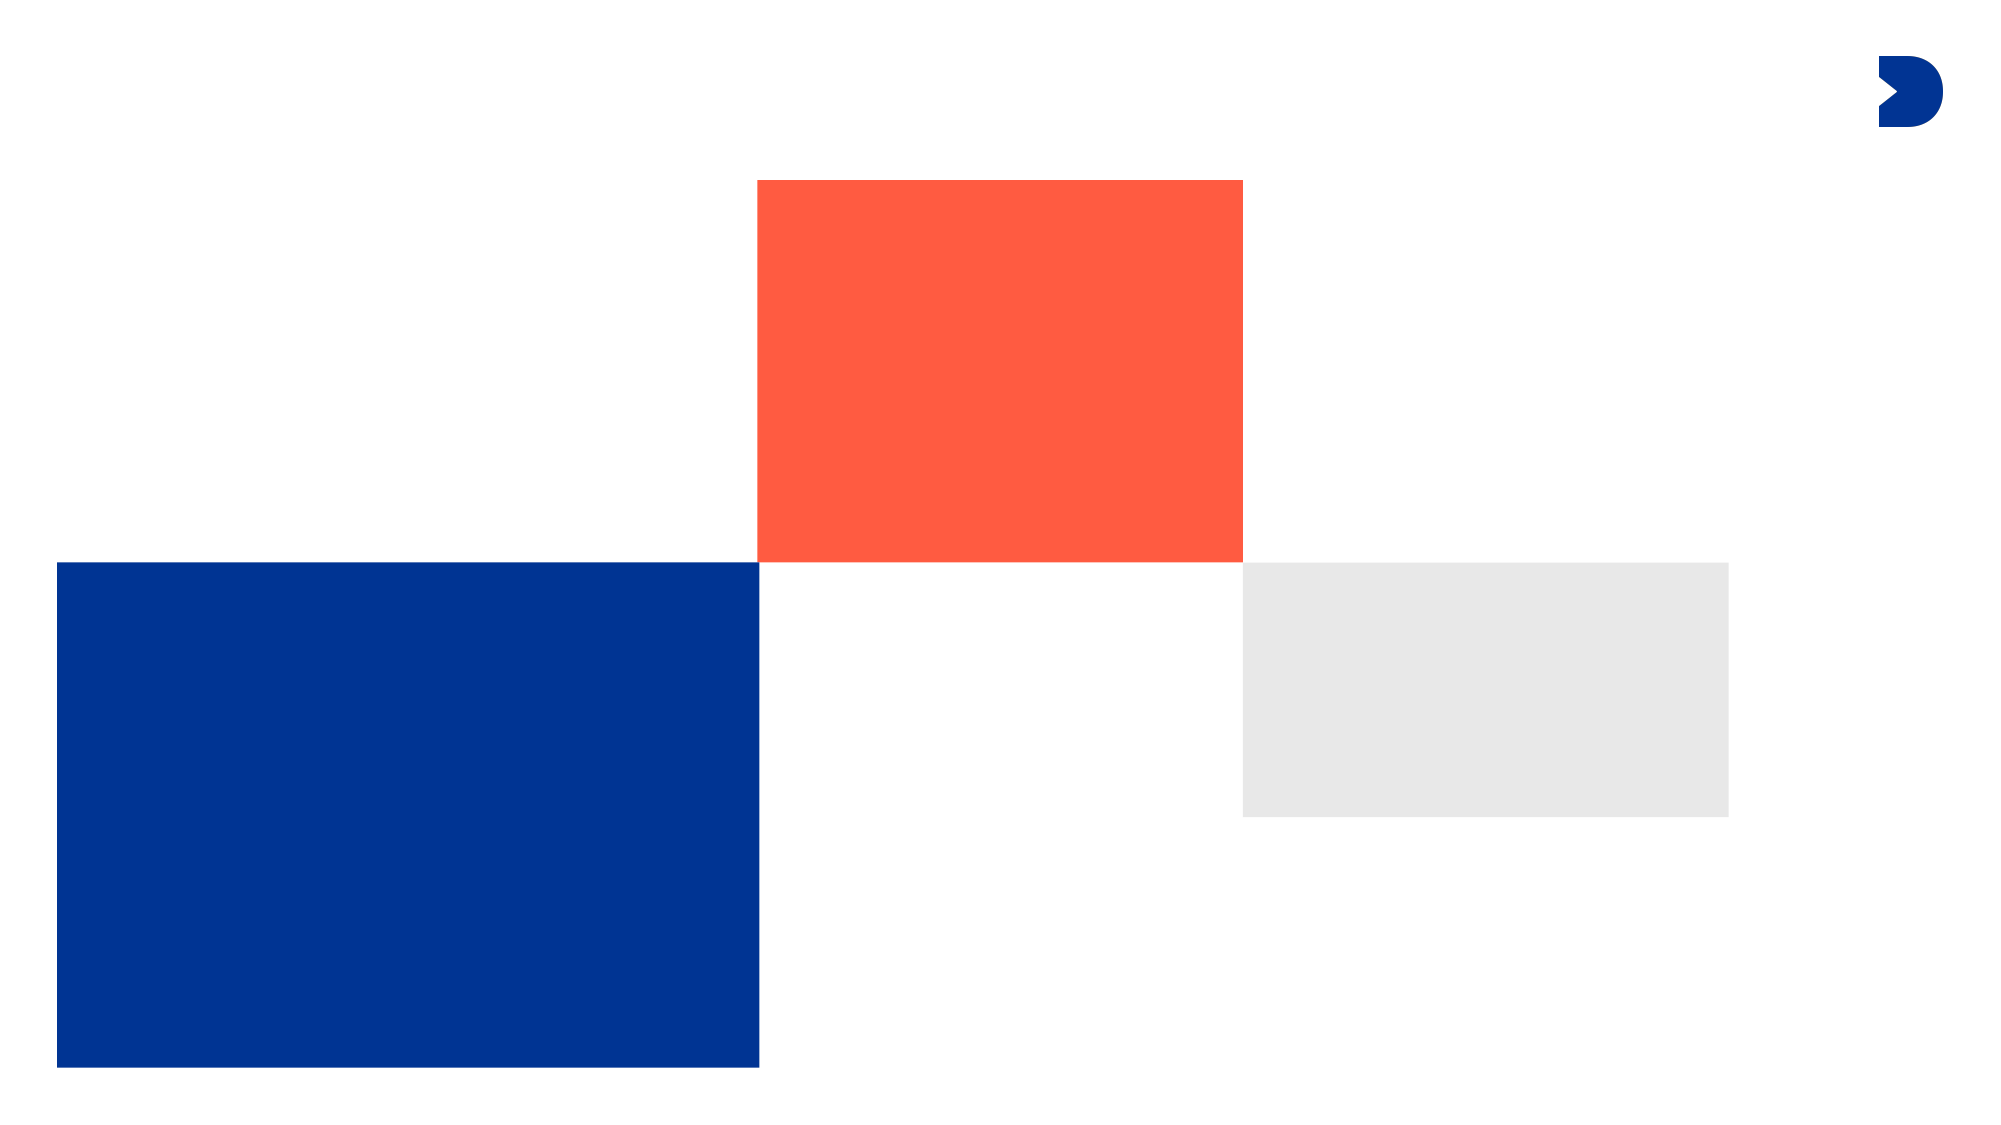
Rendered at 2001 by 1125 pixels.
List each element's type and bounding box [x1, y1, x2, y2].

picture [1879, 56, 1943, 127]
